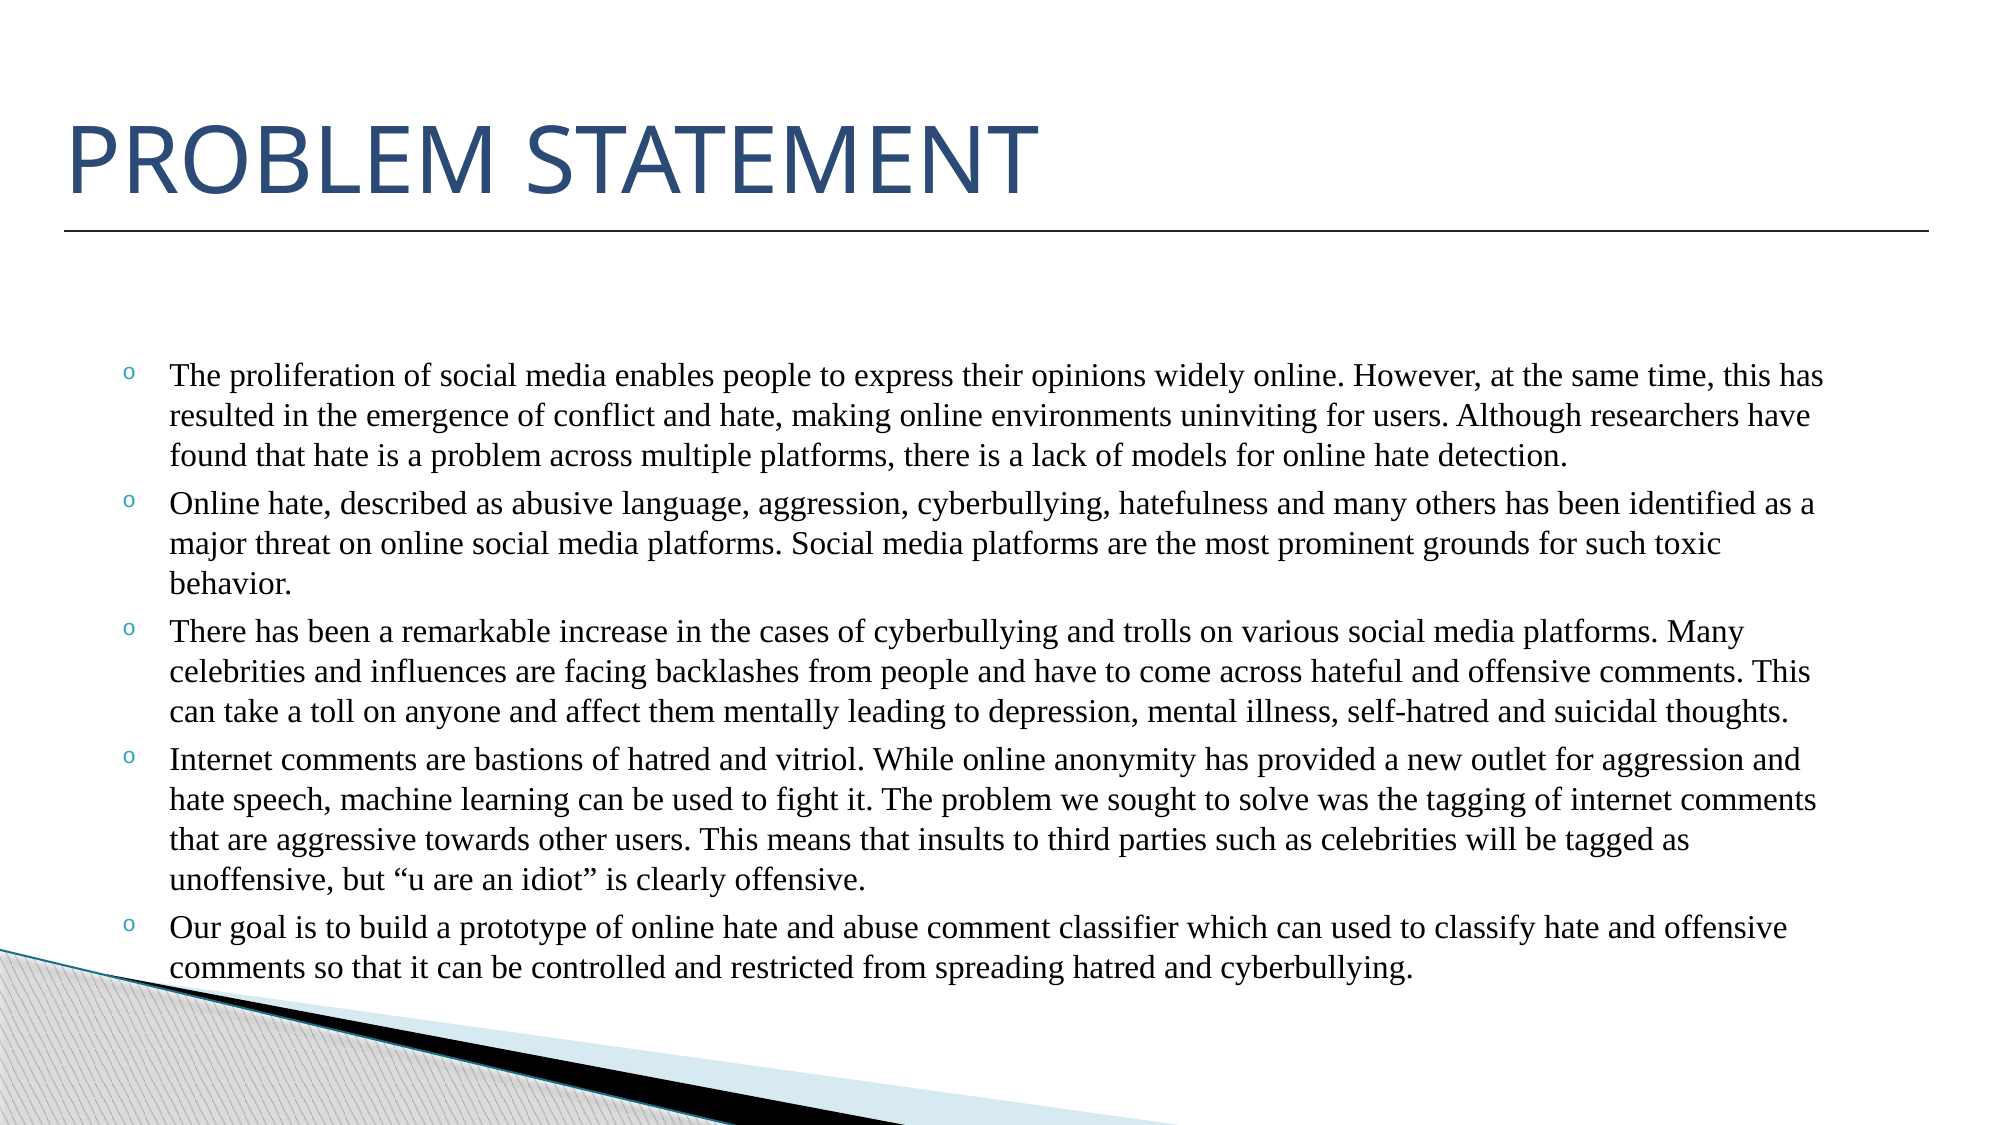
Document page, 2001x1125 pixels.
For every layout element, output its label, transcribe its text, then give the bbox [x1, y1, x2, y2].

list The proliferation of social media enables people to express their opinions widely online. However, at the same time, this has resulted in the emergence of conflict and hate, making online environments uninviting for users. Although researchers have found that hate is a problem across multiple platforms, there is a lack of models for online hate detection. Online hate, described as abusive language, aggression, cyberbullying, hatefulness and many others has been identified as a major threat on online social media platforms. Social media platforms are the most prominent grounds for such toxic behavior. There has been a remarkable increase in the cases of cyberbullying and trolls on various social media platforms. Many celebrities and influences are facing backlashes from people and have to come across hateful and offensive comments. This can take a toll on anyone and affect them mentally leading to depression, mental illness, self-hatred and suicidal thoughts. Internet comments are bastions of hatred and vitriol. While online anonymity has provided a new outlet for aggression and hate speech, machine learning can be used to fight it. The problem we sought to solve was the tagging of internet comments that are aggressive towards other users. This means that insults to third parties such as celebrities will be tagged as unoffensive, but “u are an idiot” is clearly offensive. Our goal is to build a prototype of online hate and abuse comment classifier which can used to classify hate and offensive comments so that it can be controlled and restricted from spreading hatred and cyberbullying. [122, 346, 1833, 1020]
title Problem statement [64, 55, 1930, 221]
